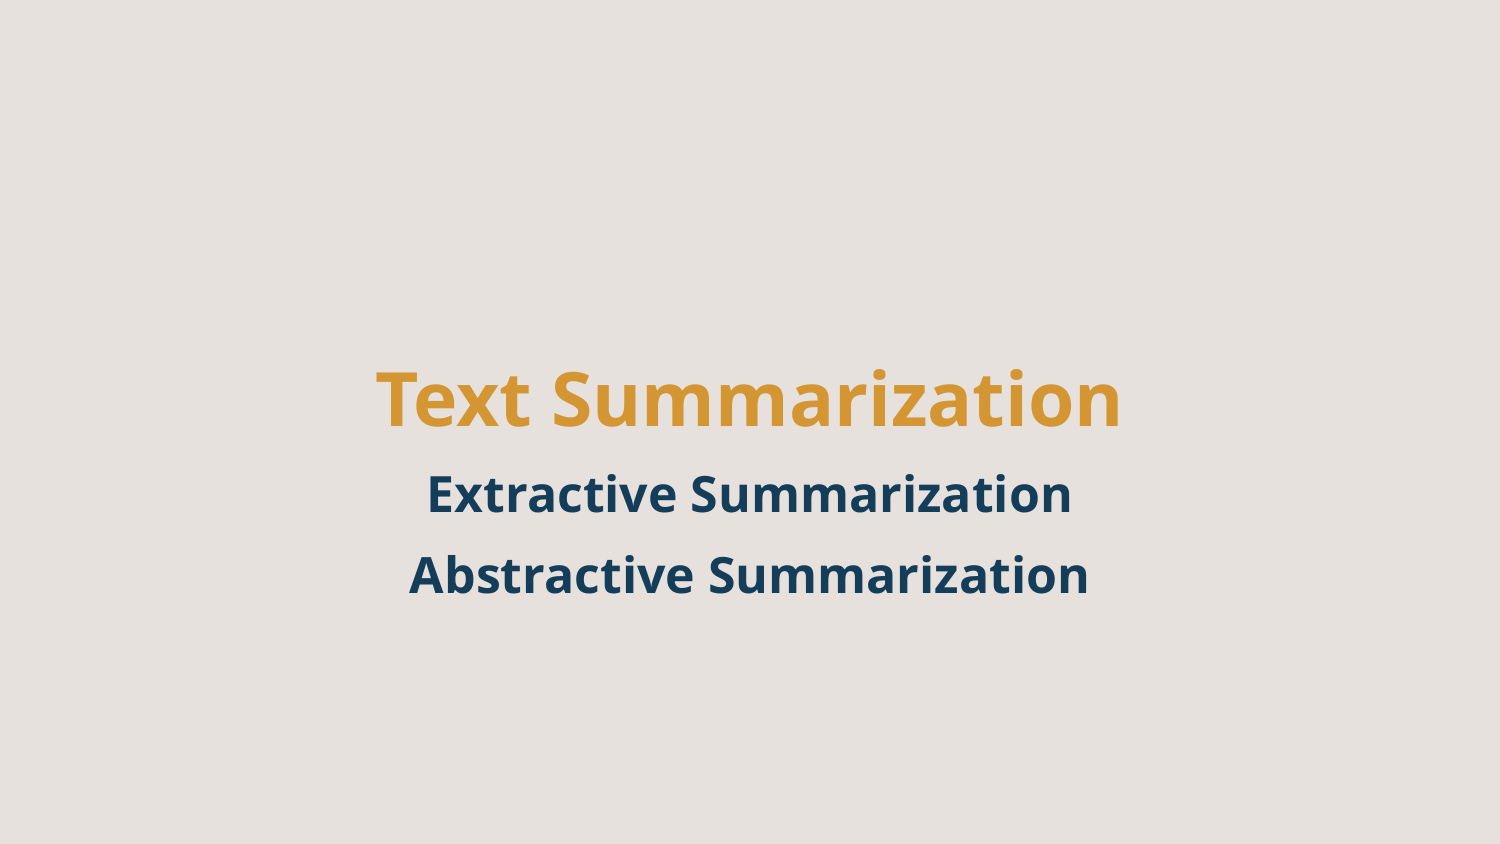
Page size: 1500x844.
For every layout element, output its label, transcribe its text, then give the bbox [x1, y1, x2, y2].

title Text Summarization Extractive Summarization Abstractive Summarization [0, 0, 1500, 844]
